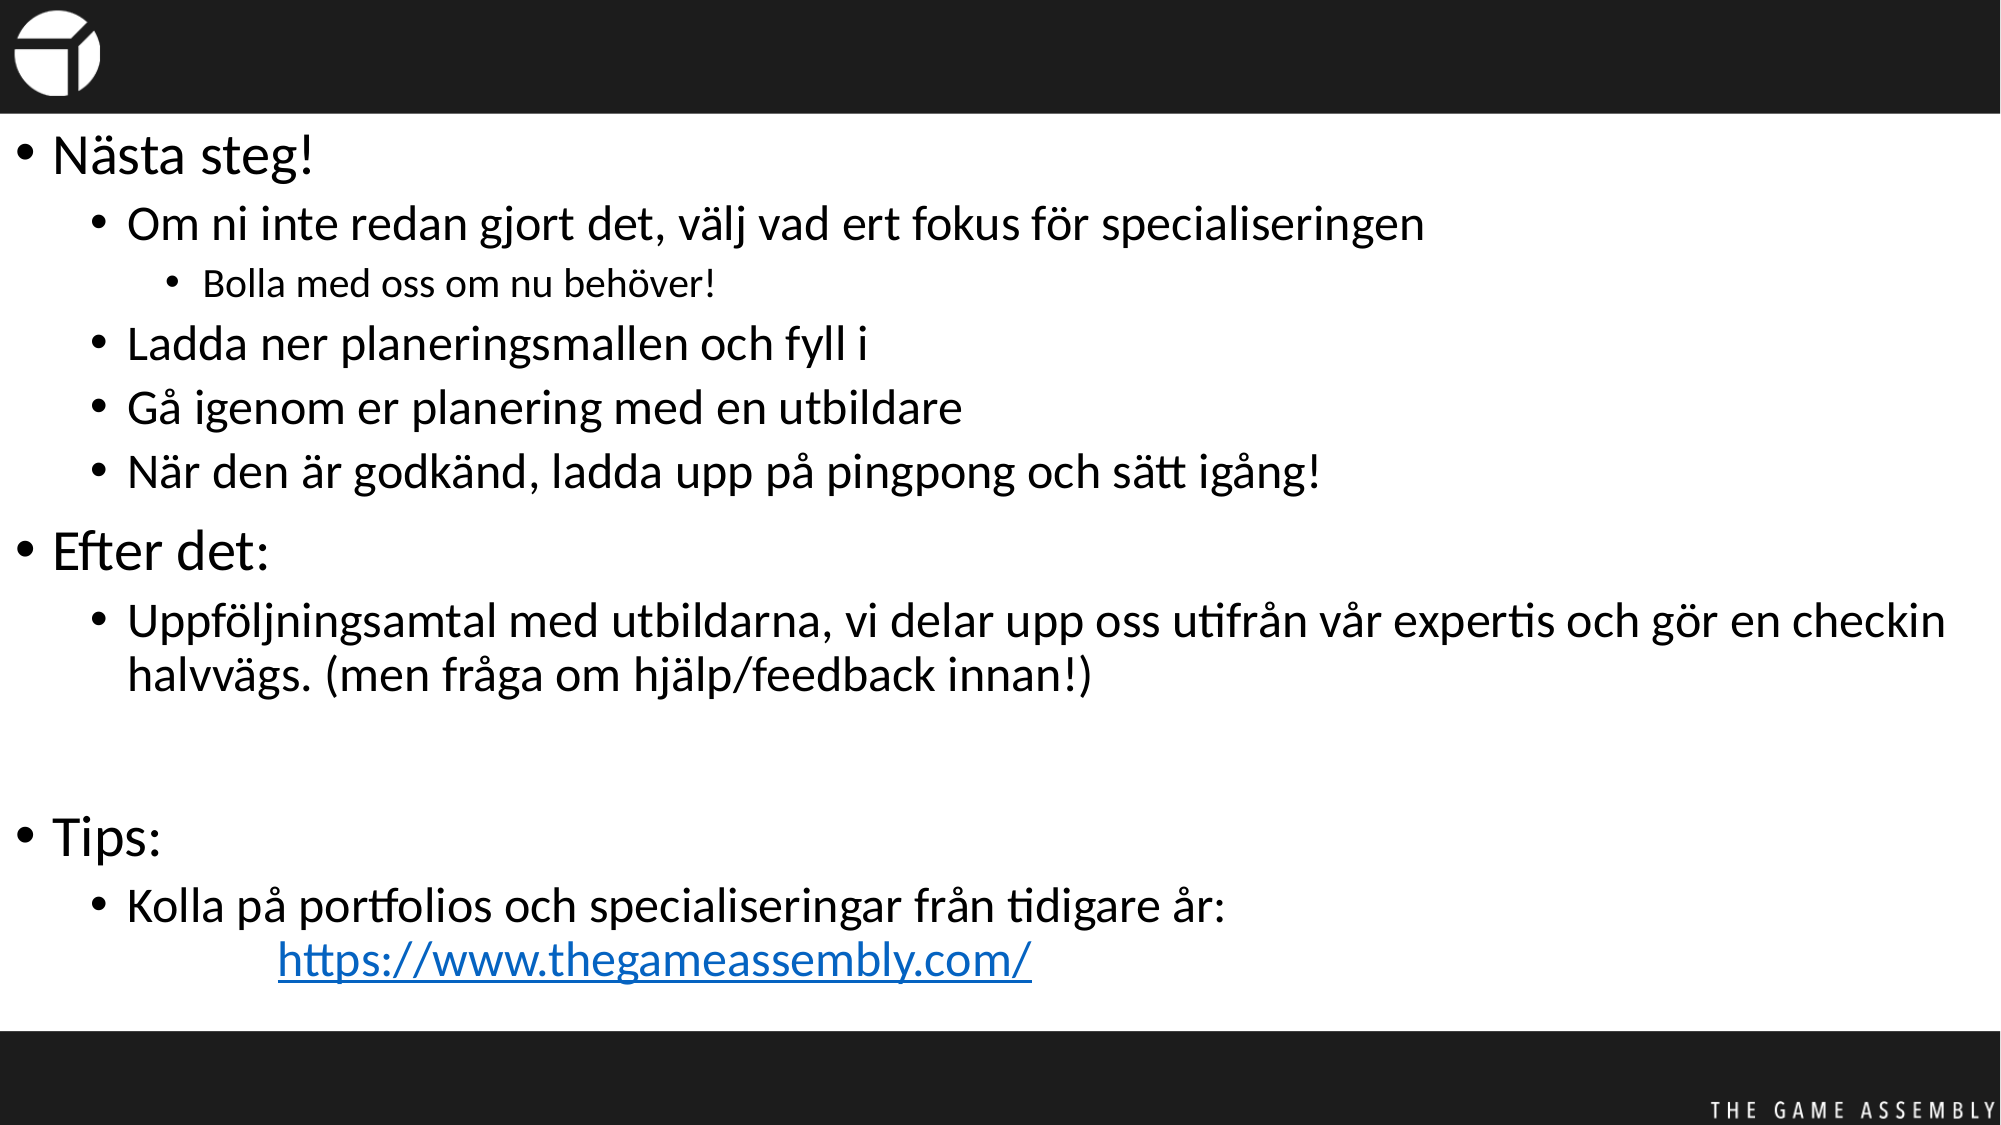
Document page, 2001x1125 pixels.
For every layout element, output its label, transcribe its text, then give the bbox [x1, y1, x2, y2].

picture [0, 0, 2001, 1125]
list Nästa steg! Om ni inte redan gjort det, välj vad ert fokus för specialiseringen Bolla med oss om nu behöver! Ladda ner planeringsmallen och fyll i Gå igenom er planering med en utbildare När den är godkänd, ladda upp på pingpong och sätt igång! Efter det: Uppföljningsamtal med utbildarna, vi delar upp oss utifrån vår expertis och gör en checkin halvvägs. (men fråga om hjälp/feedback innan!) Tips: Kolla på portfolios och specialiseringar från tidigare år: https://www.thegameassembly.com/ [0, 116, 2000, 1024]
